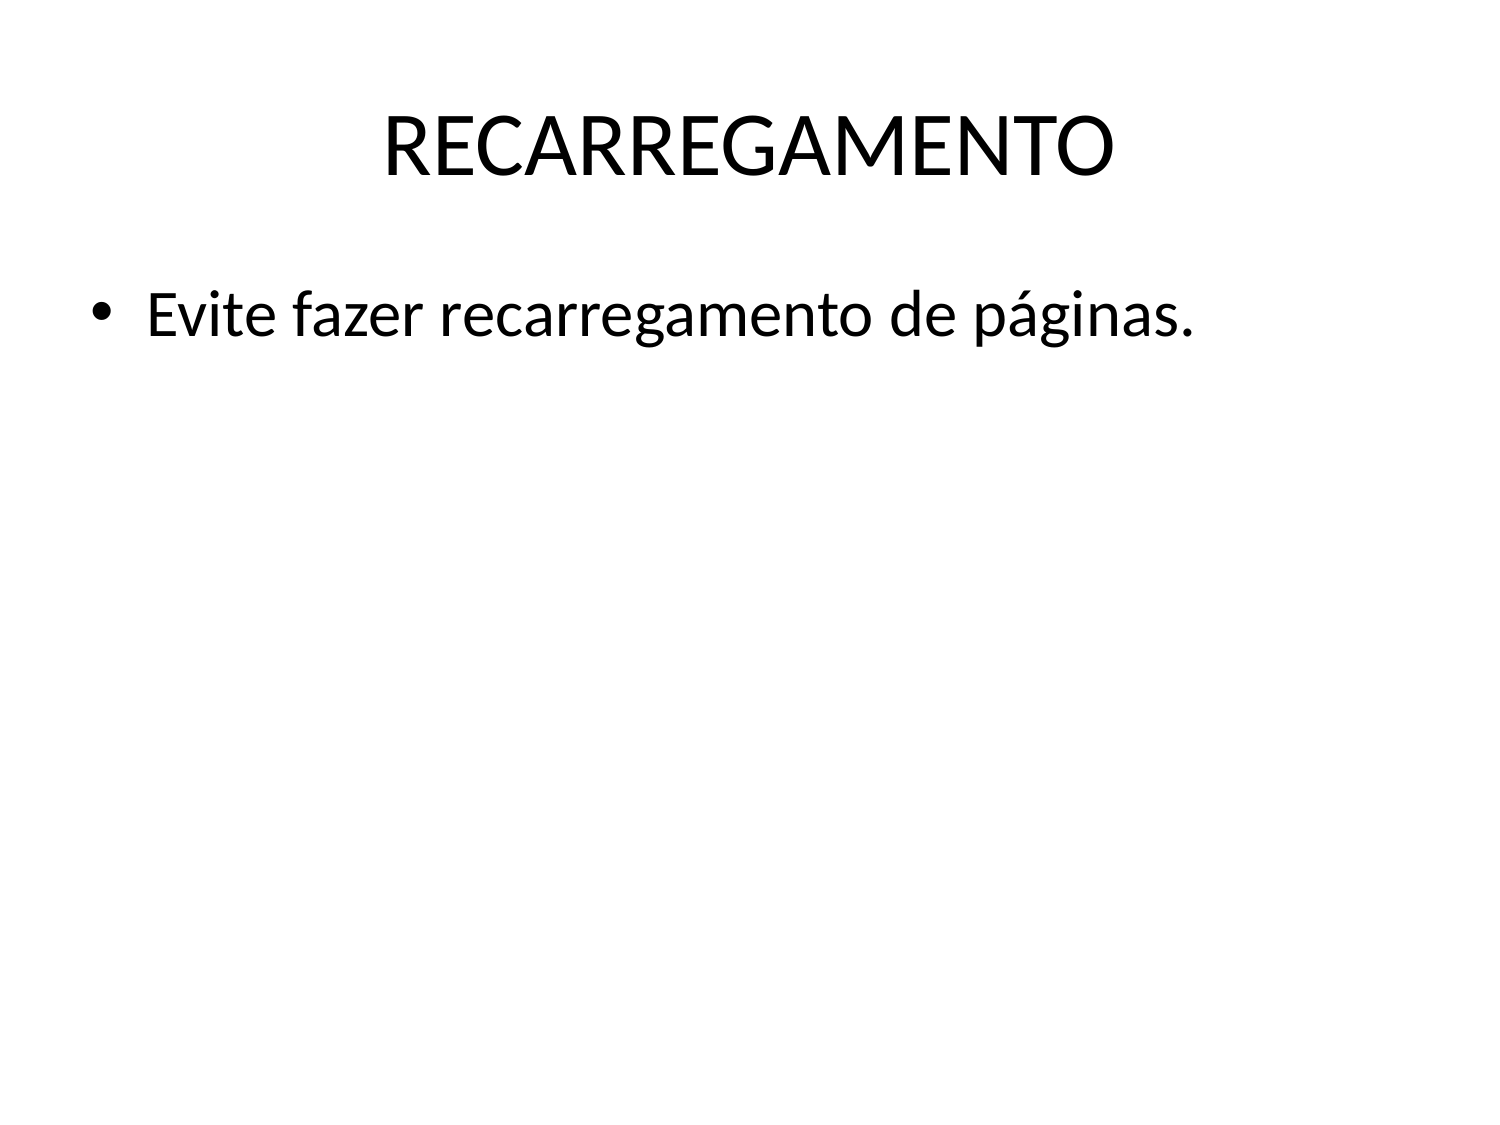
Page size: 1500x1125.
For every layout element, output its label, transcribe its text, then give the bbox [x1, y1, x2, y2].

list Evite fazer recarregamento de páginas. [75, 262, 1425, 1005]
title RECARREGAMENTO [75, 45, 1425, 233]
